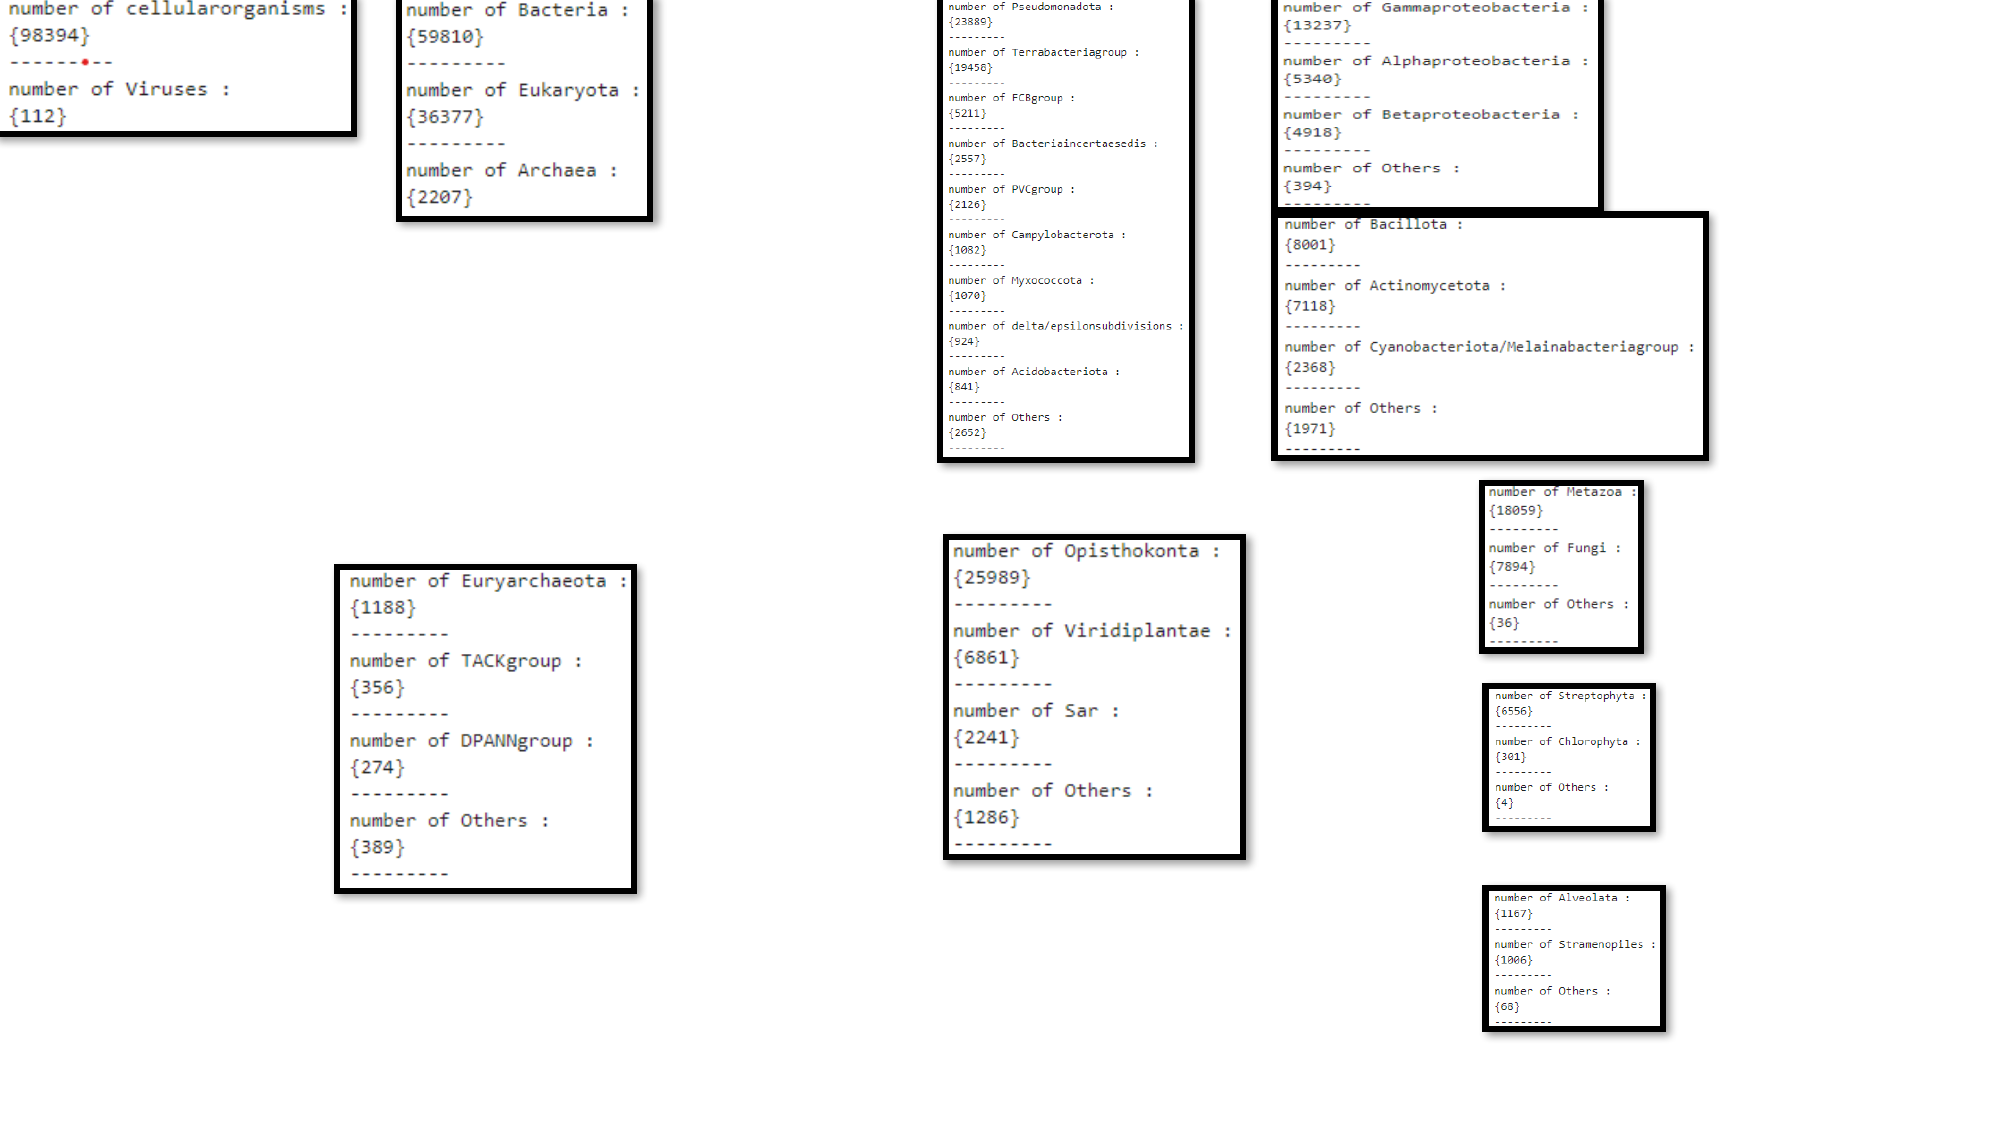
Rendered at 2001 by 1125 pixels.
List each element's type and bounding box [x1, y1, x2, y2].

text_box [1190, 7, 1276, 325]
picture [1277, 217, 1704, 456]
picture [0, 0, 352, 132]
picture [948, 539, 1241, 855]
picture [1484, 485, 1639, 649]
picture [942, 0, 1190, 458]
picture [401, 0, 648, 217]
picture [339, 569, 632, 889]
picture [1277, 0, 1599, 208]
picture [1488, 890, 1661, 1027]
picture [1488, 688, 1651, 827]
